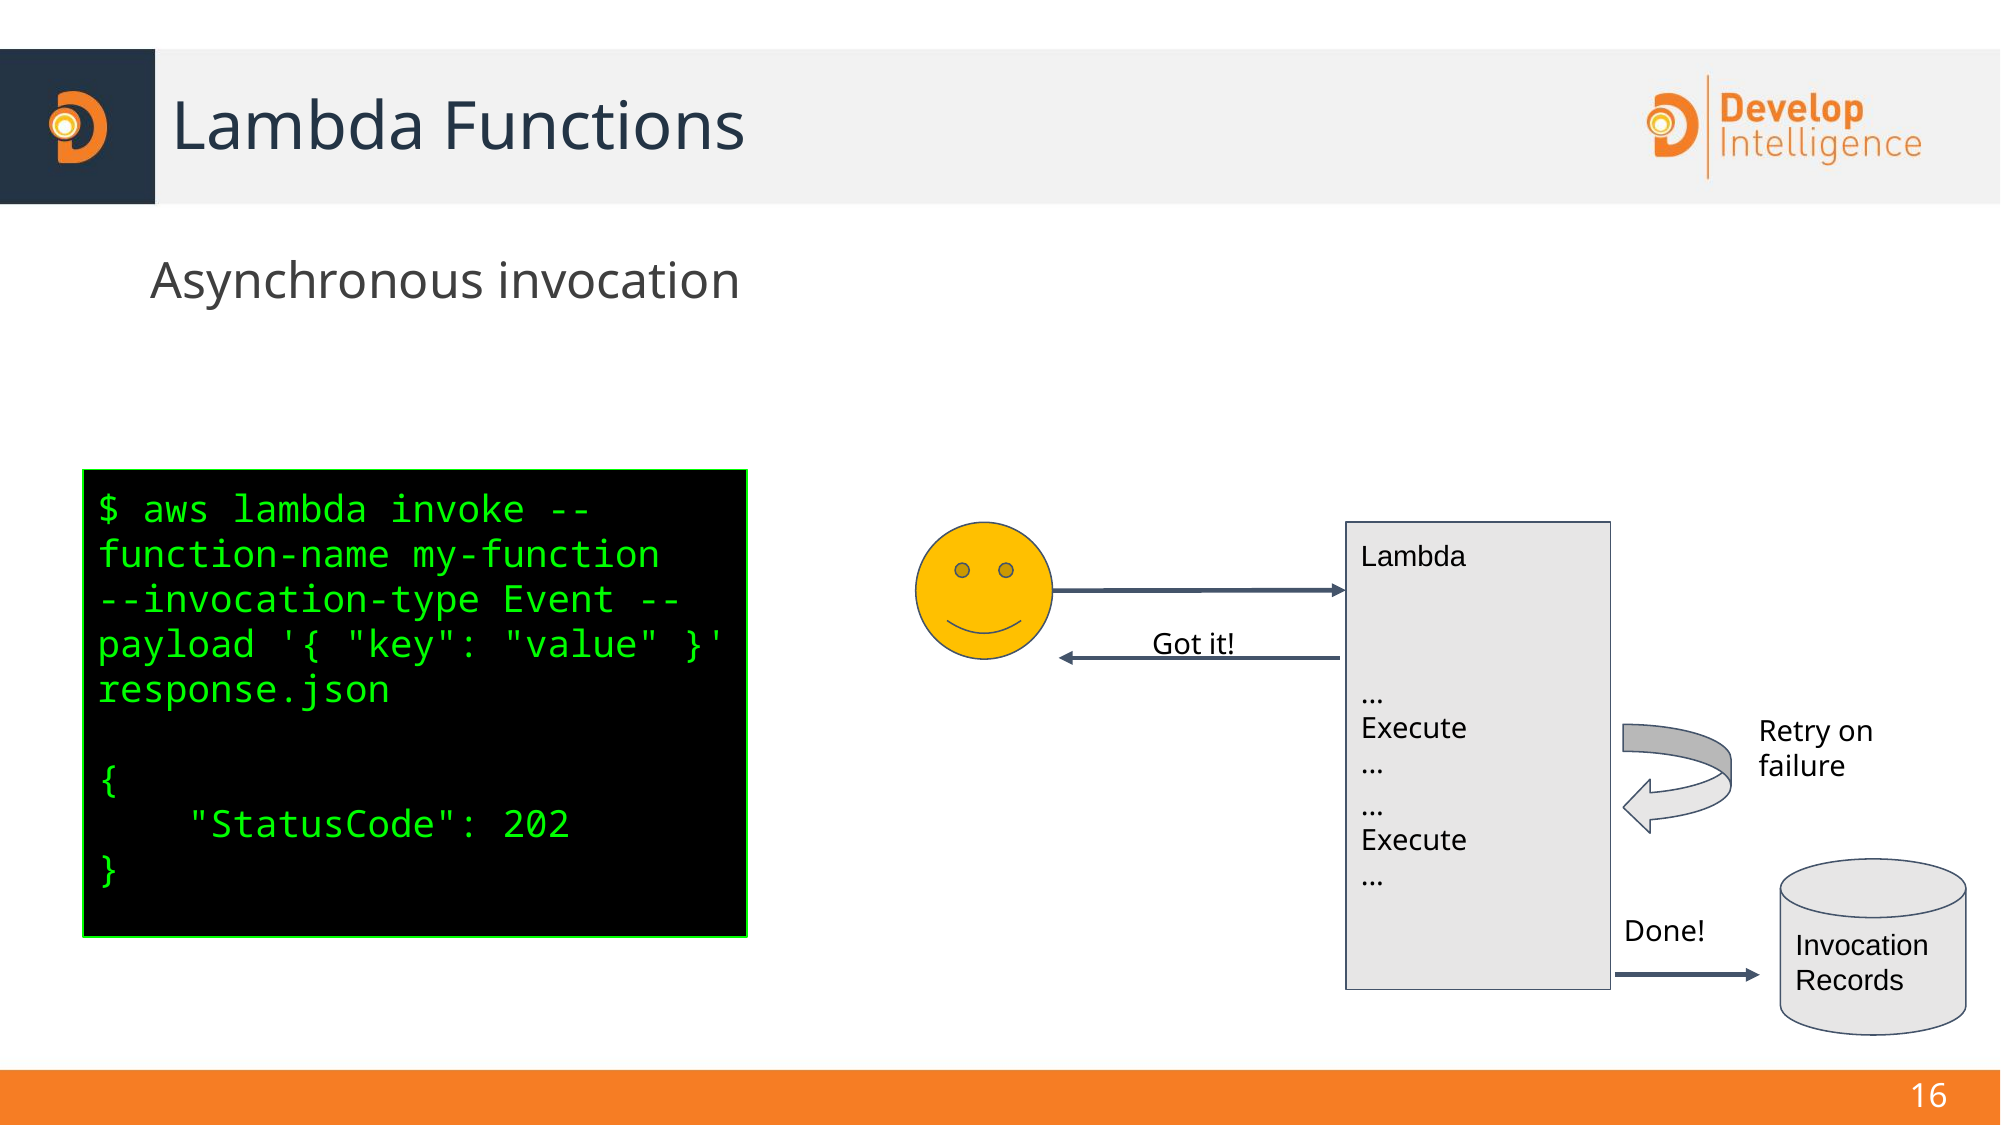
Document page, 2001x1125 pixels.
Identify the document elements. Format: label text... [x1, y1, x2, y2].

text_box Got it! [1137, 610, 1295, 657]
text_box $ aws lambda invoke --function-name my-function --invocation-type Event --payload '{ "key": "value" }' response.json { "StatusCode": 202 } [82, 469, 748, 937]
title Lambda Functions [156, 53, 1999, 203]
text_box Retry on failure [1743, 697, 1901, 808]
text_box Done! [1608, 896, 1766, 946]
text_box Invocation Records [1780, 858, 1966, 1036]
text_box ... Execute ... [1345, 659, 1503, 771]
picture [0, 0, 2001, 1125]
text_box Lambda [1345, 522, 1611, 990]
list Asynchronous invocation [135, 248, 1861, 397]
text_box ... Execute ... [1345, 771, 1503, 909]
text_box [915, 522, 1053, 660]
slide_number ‹#› [1860, 1072, 1998, 1122]
text_box [1623, 724, 1732, 834]
